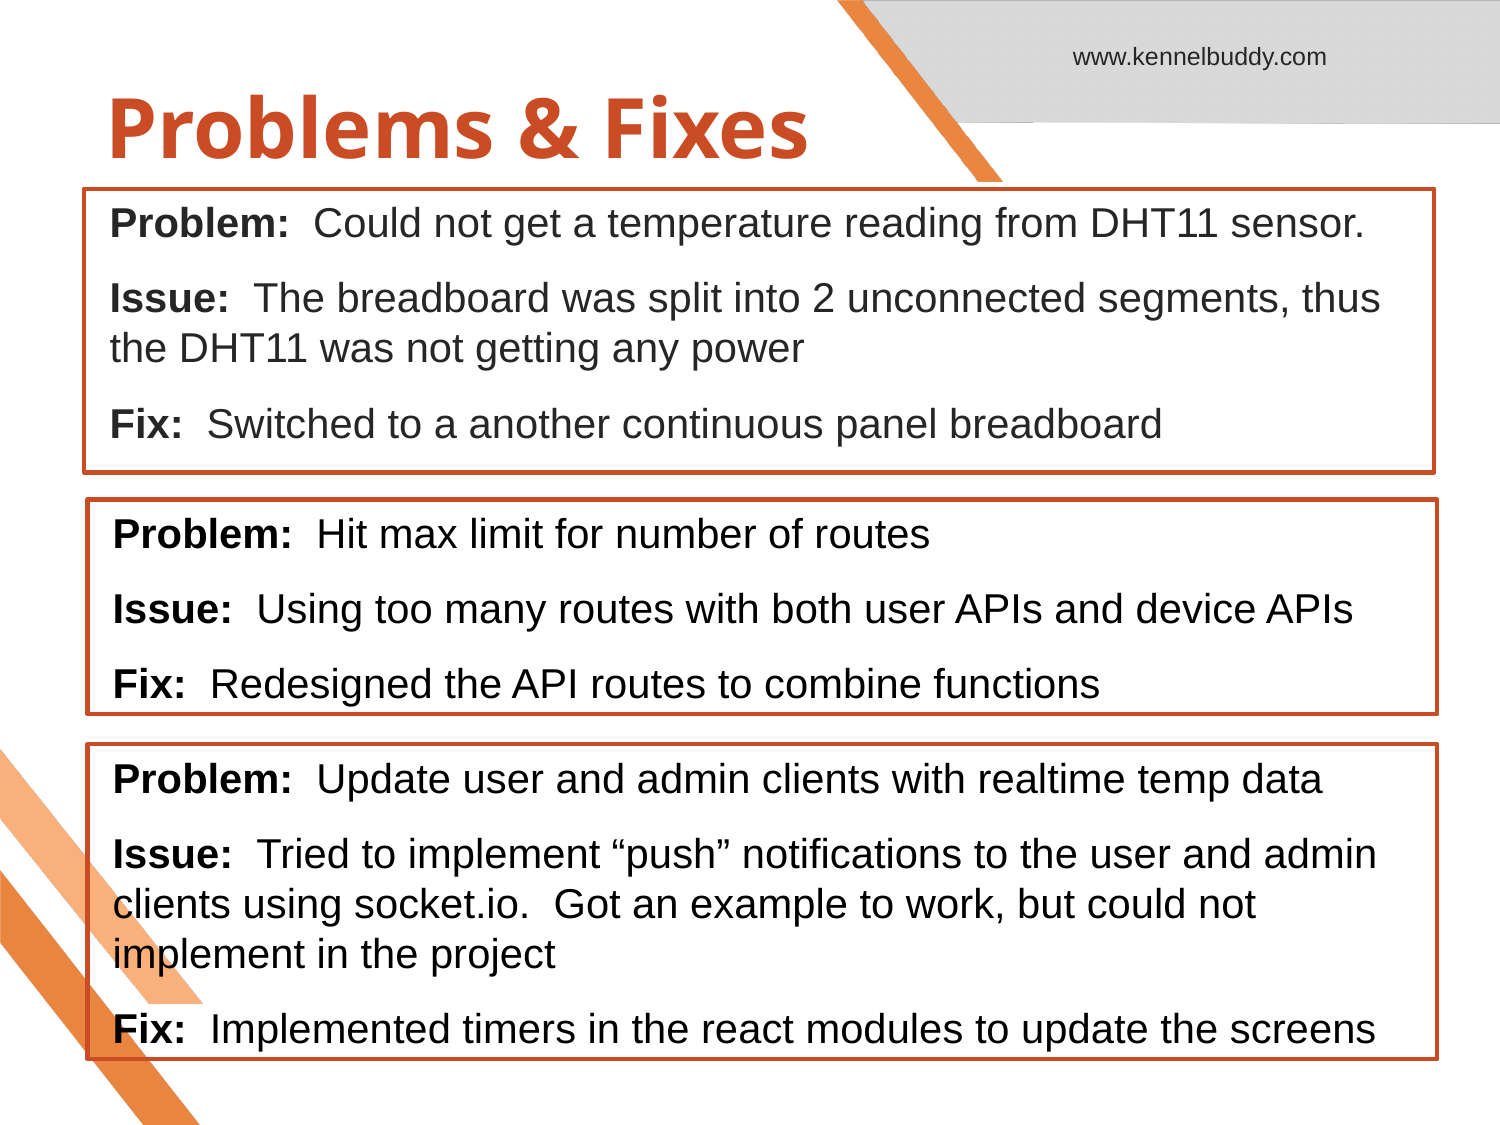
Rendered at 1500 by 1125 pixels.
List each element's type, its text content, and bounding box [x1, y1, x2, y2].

footer www.kennelbuddy.com [937, 28, 1343, 78]
picture [0, 745, 200, 1125]
picture [837, 0, 1500, 182]
list Problem: Could not get a temperature reading from DHT11 sensor. Issue: The breadboard was split into 2 unconnected segments, thus the DHT11 was not getting any power Fix: Switched to a another continuous panel breadboard [84, 188, 1435, 473]
text_box Problem: Update user and admin clients with realtime temp data Issue: Tried to implement “push” notifications to the user and admin clients using socket.io. Got an example to work, but could not implement in the project Fix: Implemented timers in the react modules to update the screens [87, 744, 1438, 1060]
title Problems & Fixes [75, 59, 875, 191]
text_box Problem: Hit max limit for number of routes Issue: Using too many routes with both user APIs and device APIs Fix: Redesigned the API routes to combine functions [87, 499, 1438, 715]
